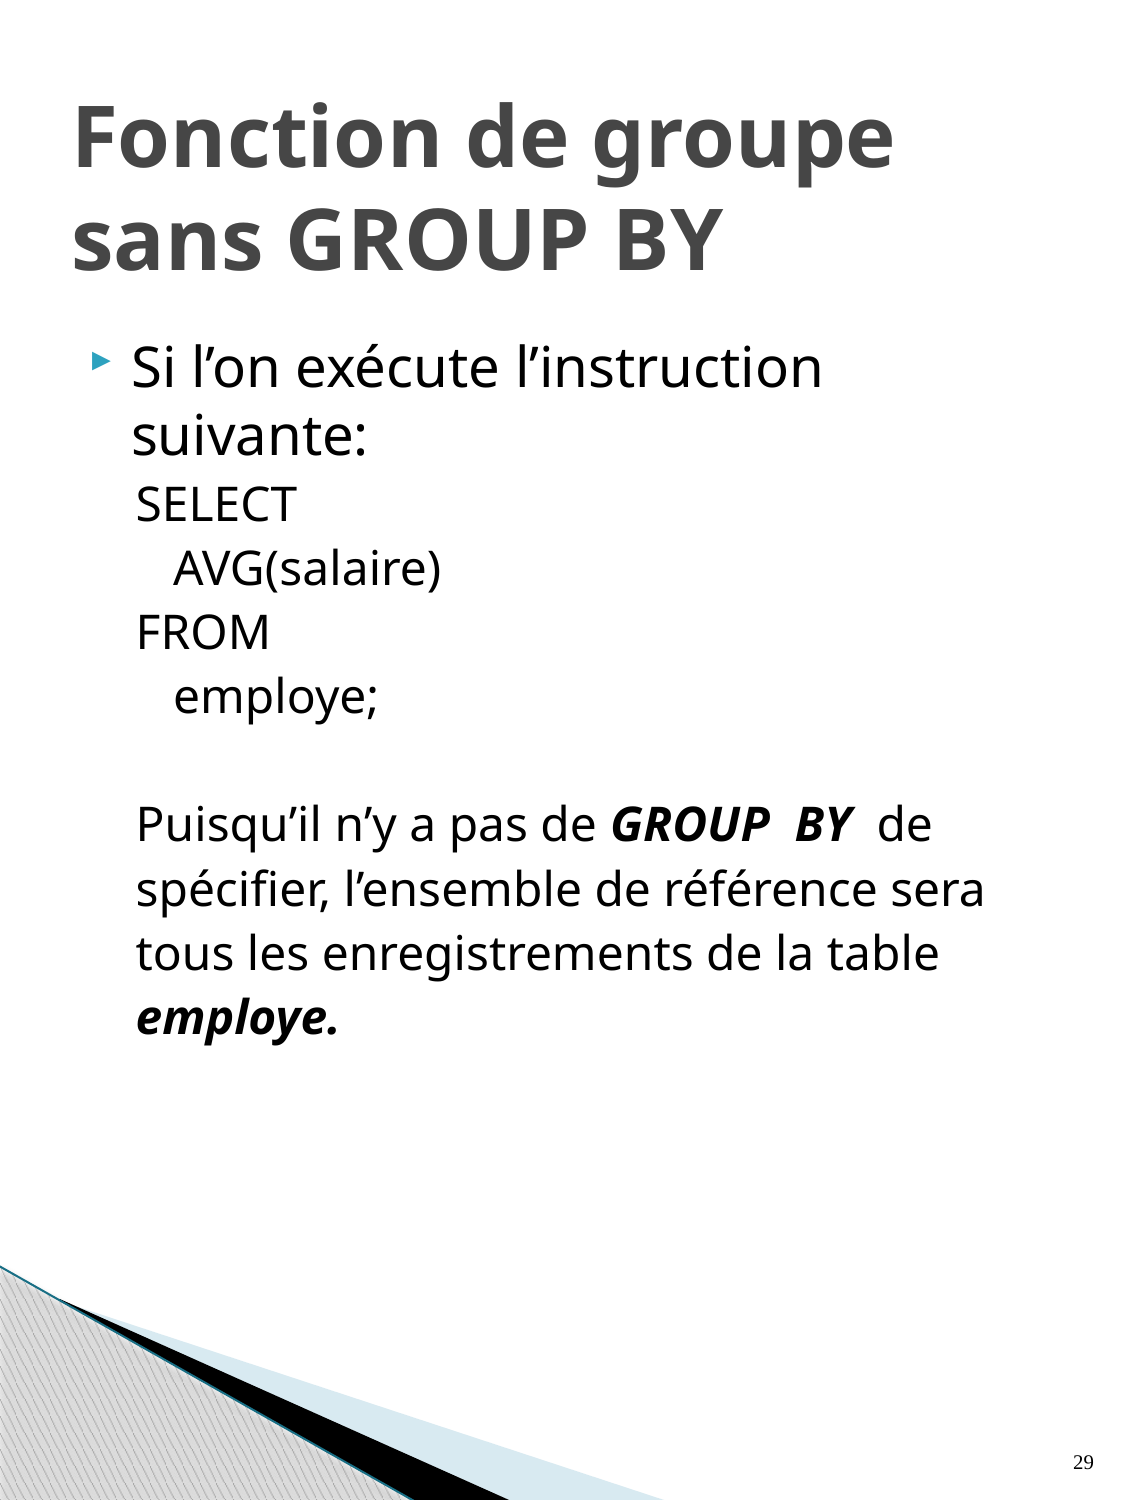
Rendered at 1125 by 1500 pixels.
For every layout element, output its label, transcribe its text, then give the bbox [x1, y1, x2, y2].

slide_number 29 [1046, 1401, 1109, 1482]
title Fonction de groupe sans GROUP BY [56, 60, 1069, 310]
list Si l’on exécute l’instruction suivante: SELECT AVG(salaire) FROM employe; Puisqu’il n’y a pas de GROUP BY de spécifier, l’ensemble de référence sera tous les enregistrements de la table employe. [56, 323, 1069, 1314]
